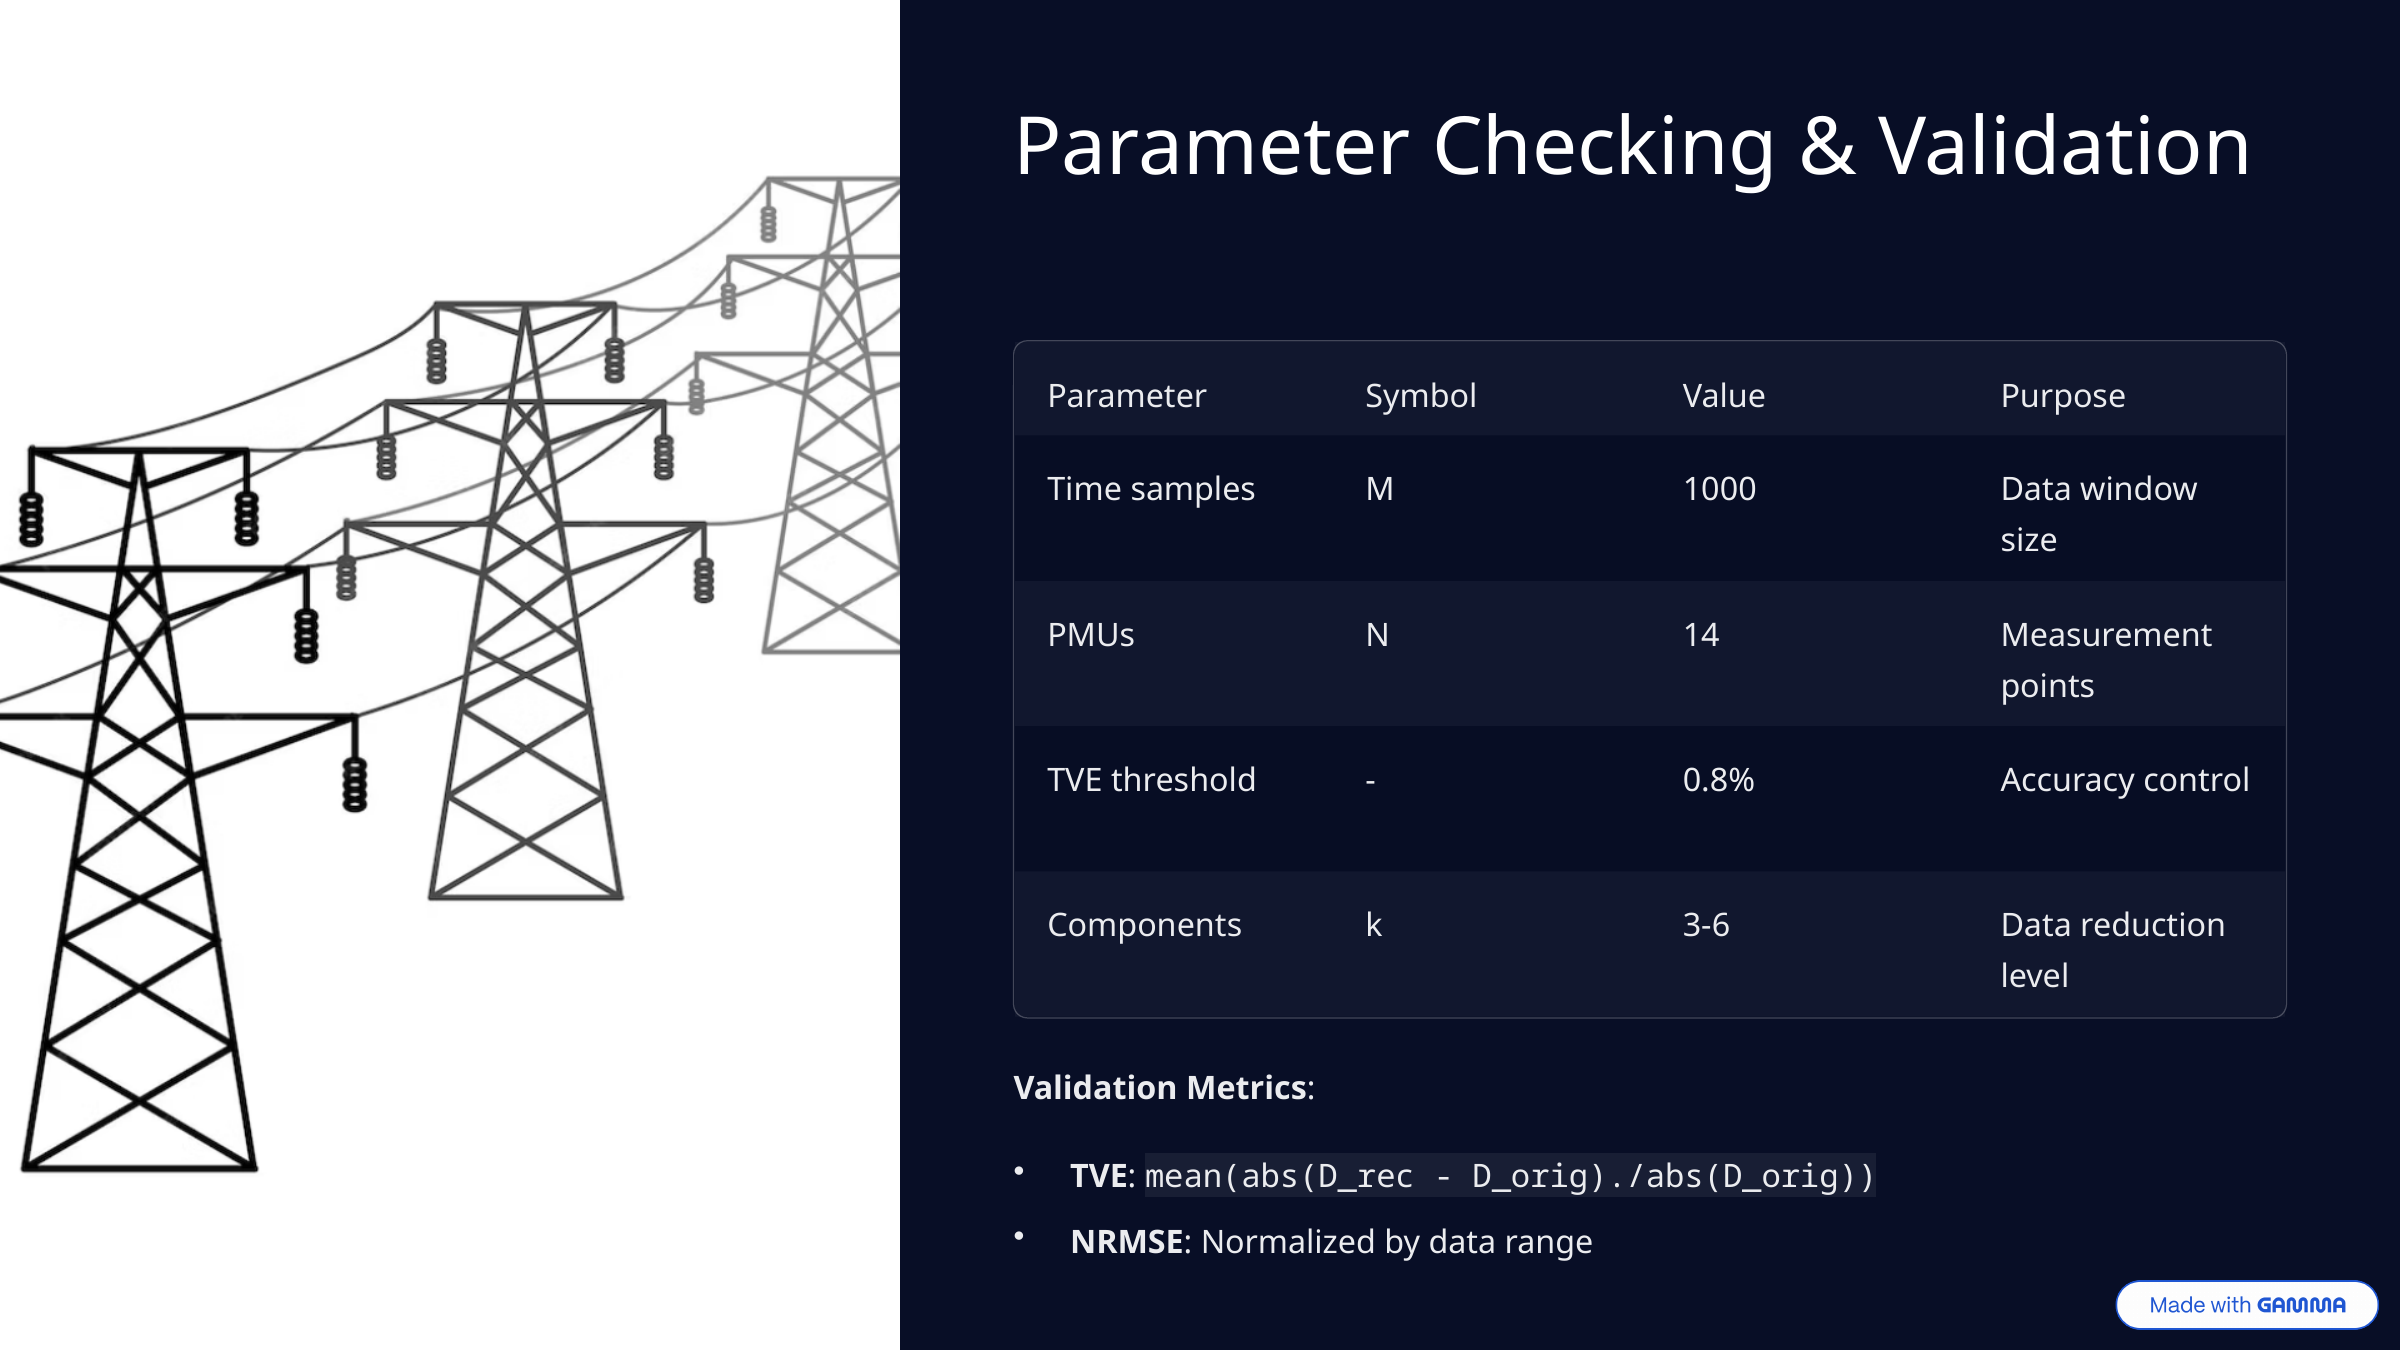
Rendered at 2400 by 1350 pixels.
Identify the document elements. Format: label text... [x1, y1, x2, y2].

text_box Data reduction level [2000, 892, 2253, 996]
text_box TVE threshold [1047, 746, 1300, 799]
text_box Validation Metrics: [1013, 1054, 2287, 1107]
text_box NRMSE: Normalized by data range [1013, 1208, 2287, 1261]
picture [2106, 1271, 2389, 1339]
text_box 1000 [1683, 456, 1935, 509]
text_box 0.8% [1683, 746, 1935, 799]
text_box Time samples [1047, 456, 1300, 509]
text_box Measurement points [2000, 601, 2253, 706]
text_box 14 [1683, 601, 1935, 654]
text_box 3-6 [1683, 892, 1935, 944]
text_box Purpose [2000, 362, 2253, 415]
text_box [1014, 342, 2286, 435]
text_box Parameter Checking & Validation [1013, 89, 2287, 293]
text_box PMUs [1047, 601, 1300, 654]
text_box [1014, 580, 2286, 726]
text_box [1014, 871, 2286, 1017]
text_box N [1365, 601, 1617, 654]
text_box Components [1047, 892, 1300, 944]
text_box Accuracy control [2000, 746, 2253, 851]
text_box - [1365, 746, 1617, 799]
text_box k [1365, 892, 1617, 944]
text_box Symbol [1365, 362, 1617, 415]
text_box Data window size [2000, 456, 2253, 561]
picture [0, 0, 900, 1350]
text_box [1014, 435, 2286, 580]
text_box Value [1683, 362, 1935, 415]
text_box Parameter [1047, 362, 1300, 415]
text_box [1014, 726, 2286, 871]
text_box TVE: mean(abs(D_rec - D_orig)./abs(D_orig)) [1013, 1142, 2287, 1198]
text_box M [1365, 456, 1617, 509]
